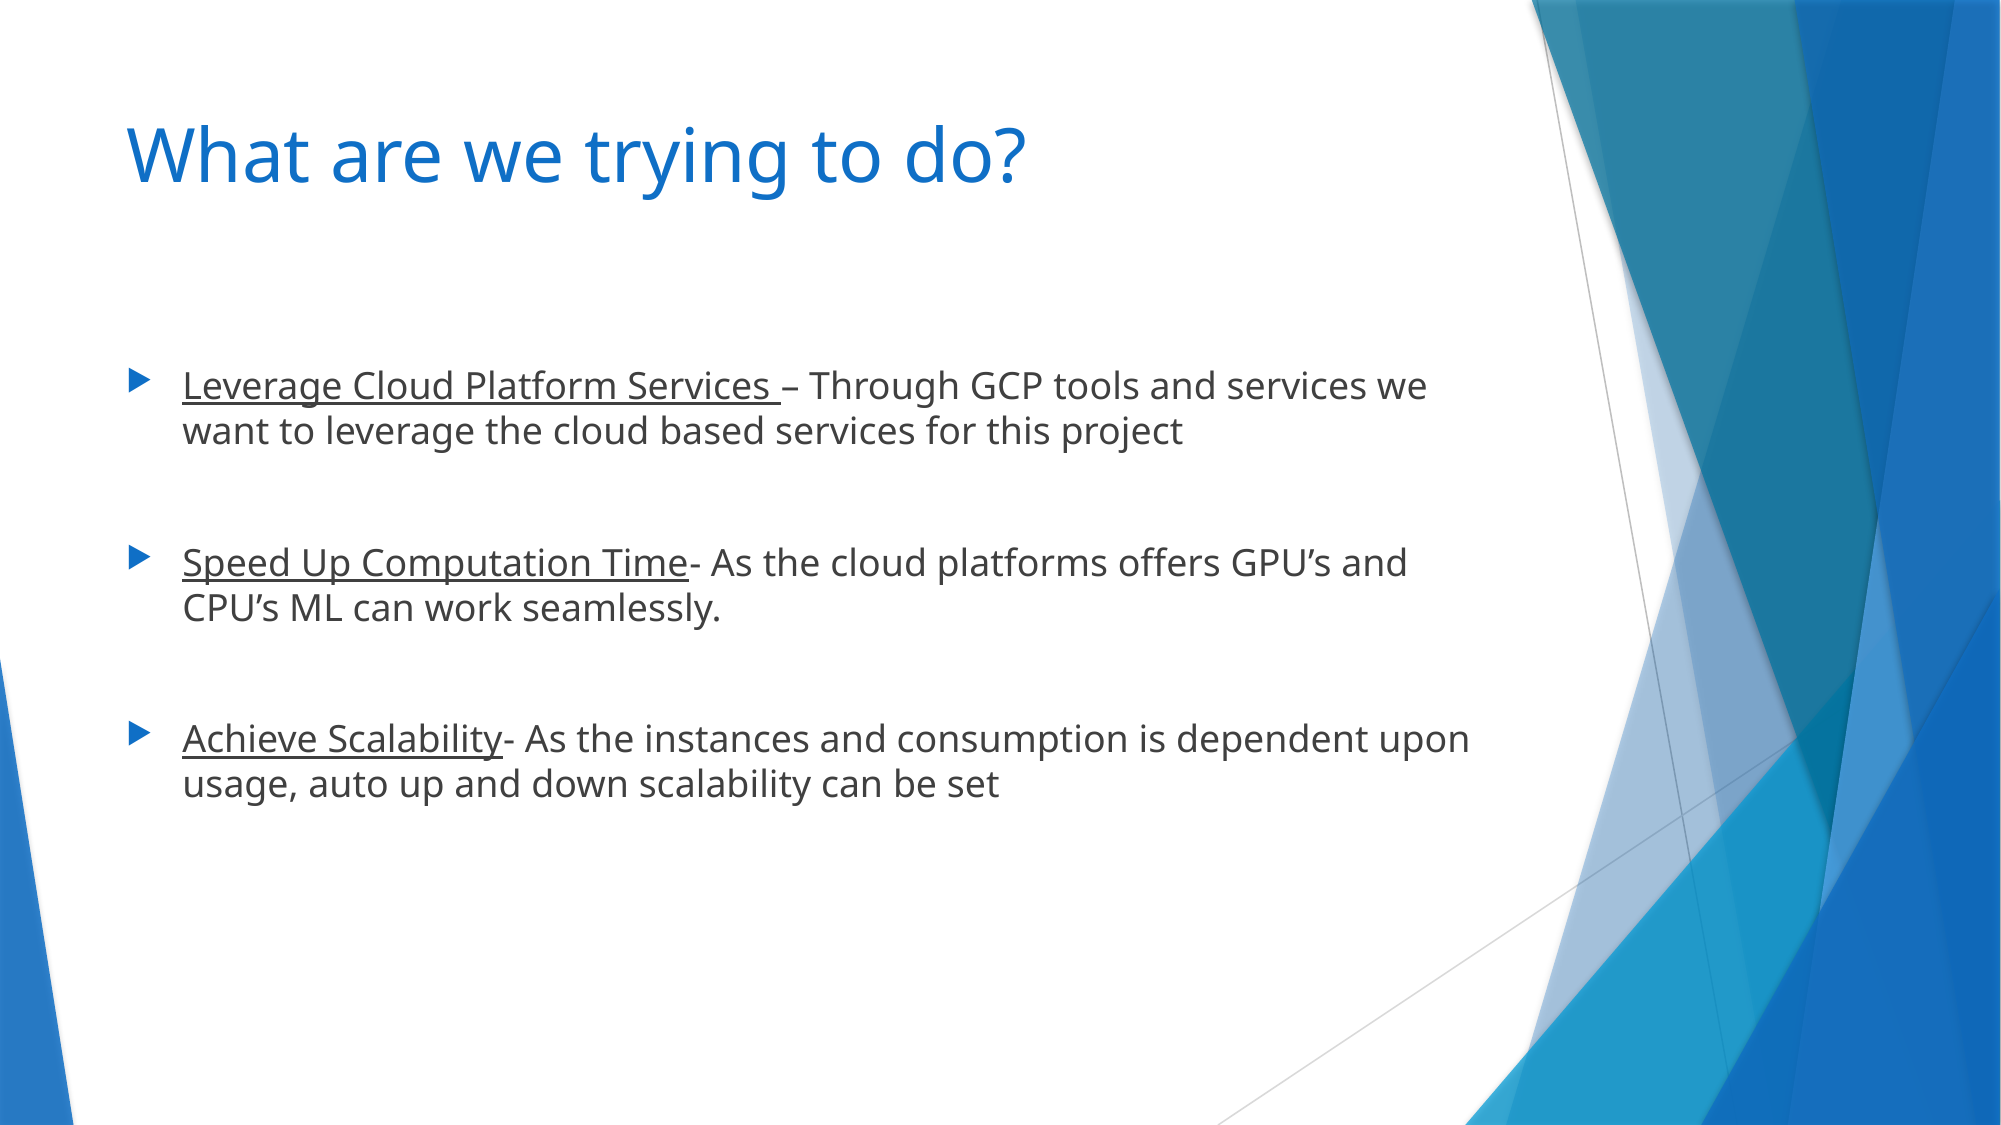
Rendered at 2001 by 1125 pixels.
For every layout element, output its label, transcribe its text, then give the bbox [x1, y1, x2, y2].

list Leverage Cloud Platform Services – Through GCP tools and services we want to leverage the cloud based services for this project Speed Up Computation Time- As the cloud platforms offers GPU’s and CPU’s ML can work seamlessly. Achieve Scalability- As the instances and consumption is dependent upon usage, auto up and down scalability can be set [111, 354, 1522, 992]
title What are we trying to do? [111, 99, 1522, 317]
